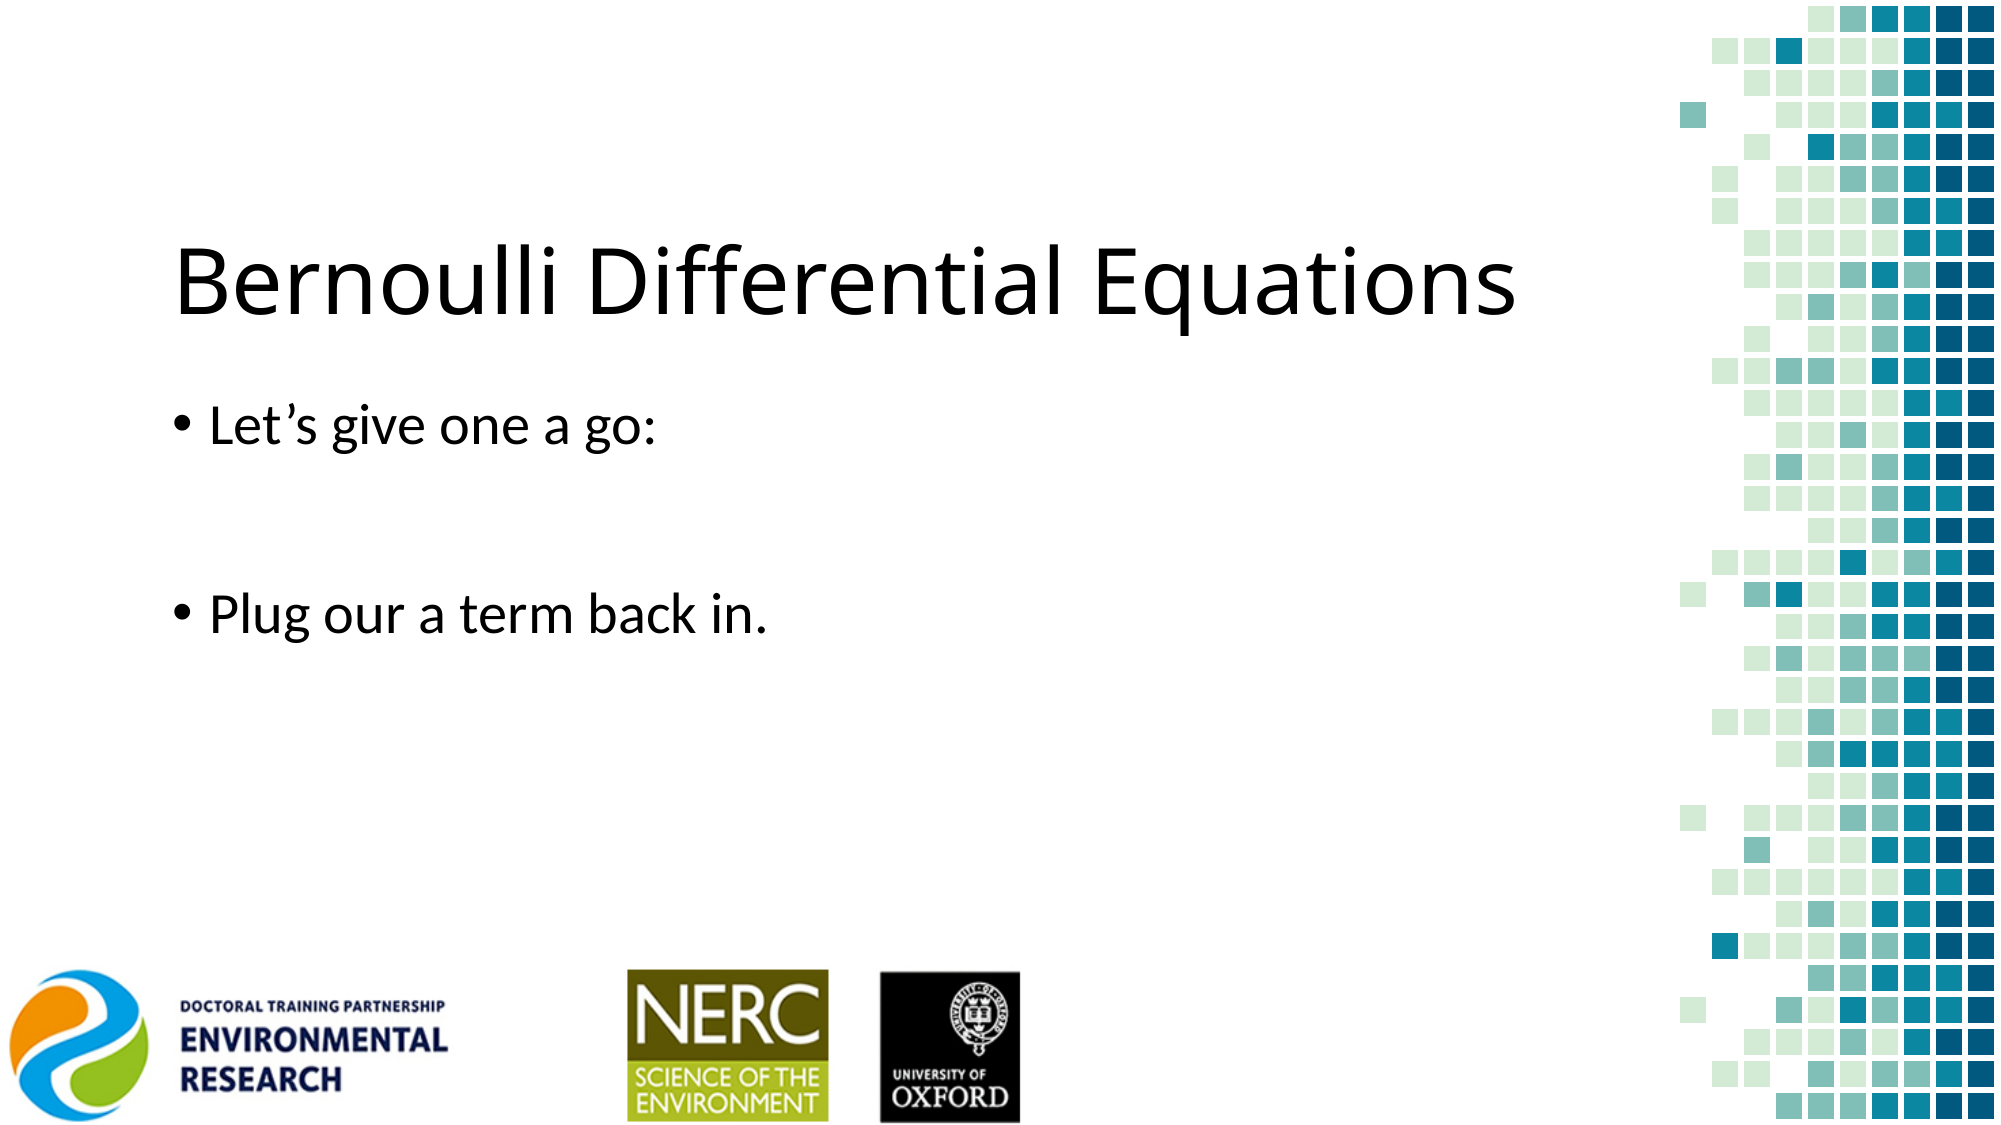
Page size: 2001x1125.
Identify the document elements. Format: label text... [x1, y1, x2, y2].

title Bernoulli Differential Equations [157, 161, 1636, 350]
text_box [0, 964, 1676, 1125]
